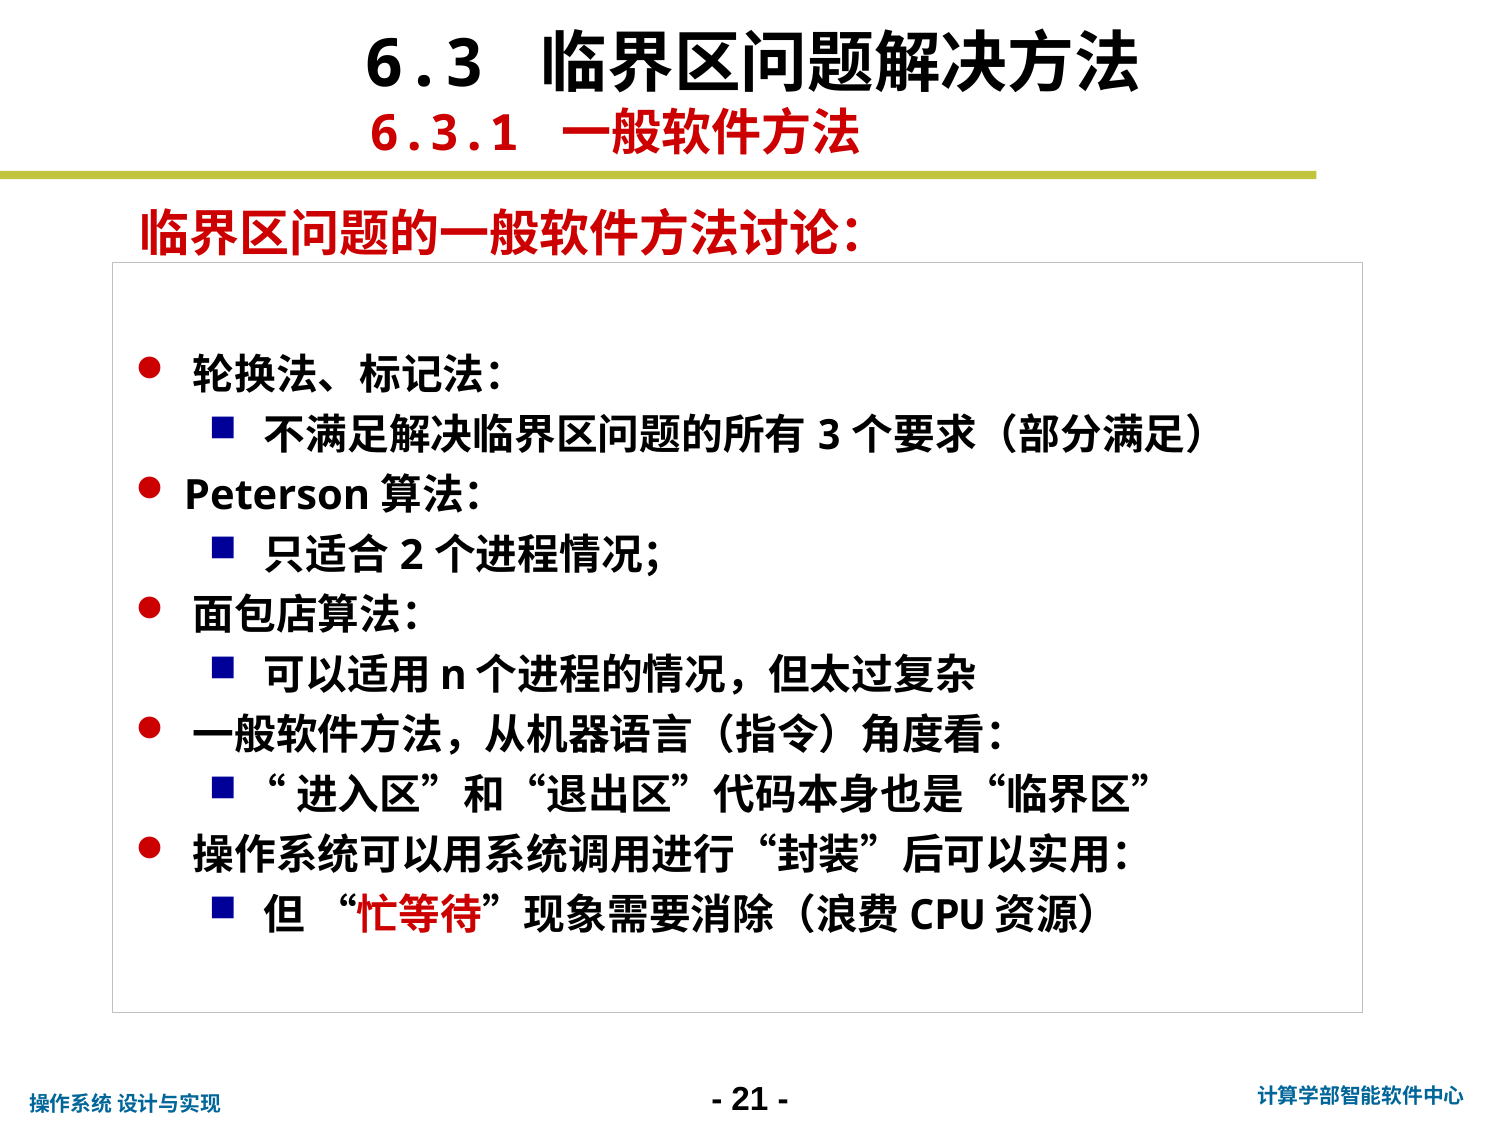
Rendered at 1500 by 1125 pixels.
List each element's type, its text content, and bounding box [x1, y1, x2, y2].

text_box 6.3 临界区问题解决方法 [349, 12, 1175, 108]
text_box 临界区问题的一般软件方法讨论： [124, 199, 1088, 262]
text_box 6.3.1 一般软件方法 [354, 99, 1363, 163]
text_box 轮换法、标记法： 不满足解决临界区问题的所有3个要求（部分满足） Peterson算法： 只适合2个进程情况； 面包店算法： 可以适用n个进程的情况，但太过复杂 一般软件方法，从机器语言（指令）角度看： “进入区”和“退出区”代码本身也是“临界区” 操作系统可以用系统调用进行“封装”后可以实用： 但 “忙等待”现象需要消除（浪费CPU资源） [112, 262, 1363, 1013]
